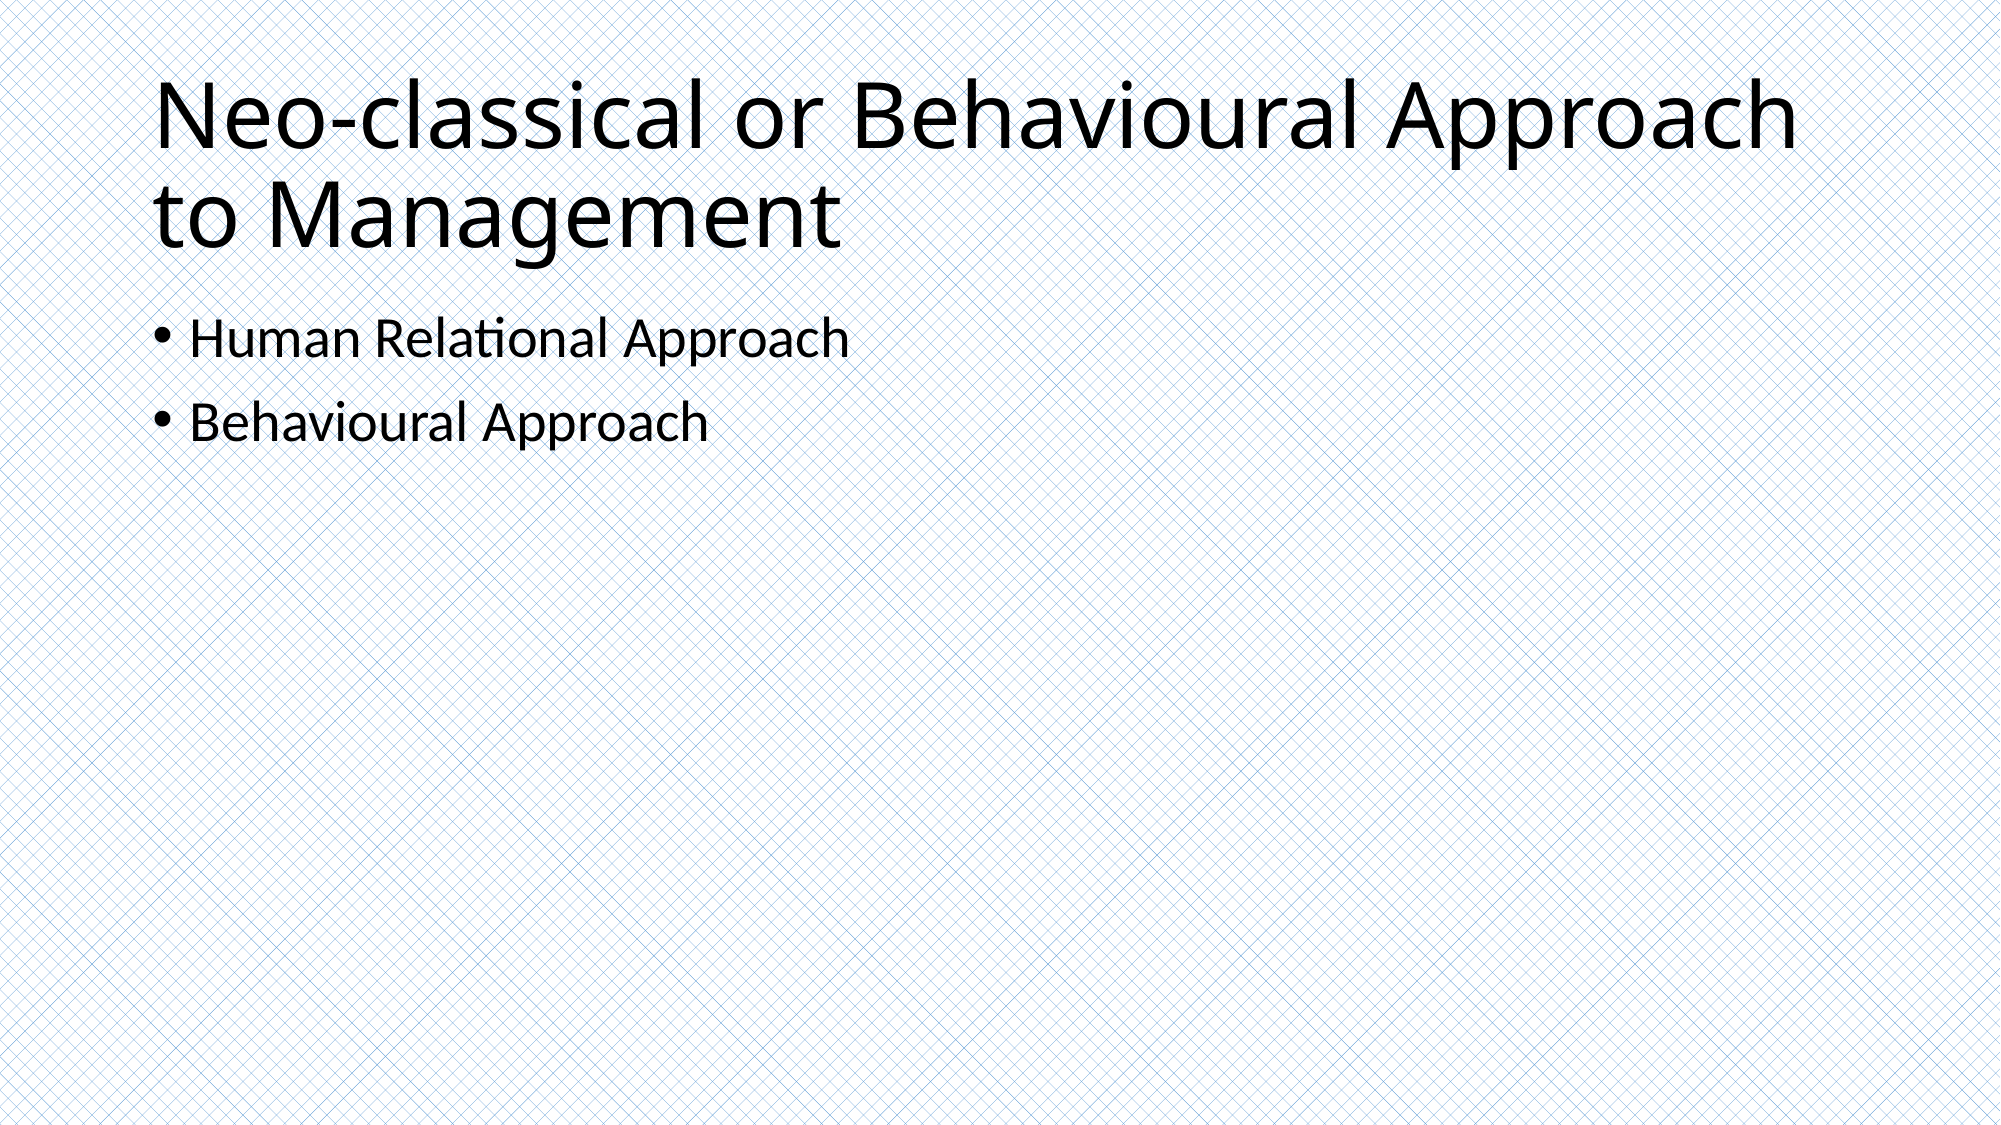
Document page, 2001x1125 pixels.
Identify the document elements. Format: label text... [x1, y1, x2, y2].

title Neo-classical or Behavioural Approach to Management [137, 59, 1863, 278]
list Human Relational Approach Behavioural Approach [137, 299, 1863, 1014]
